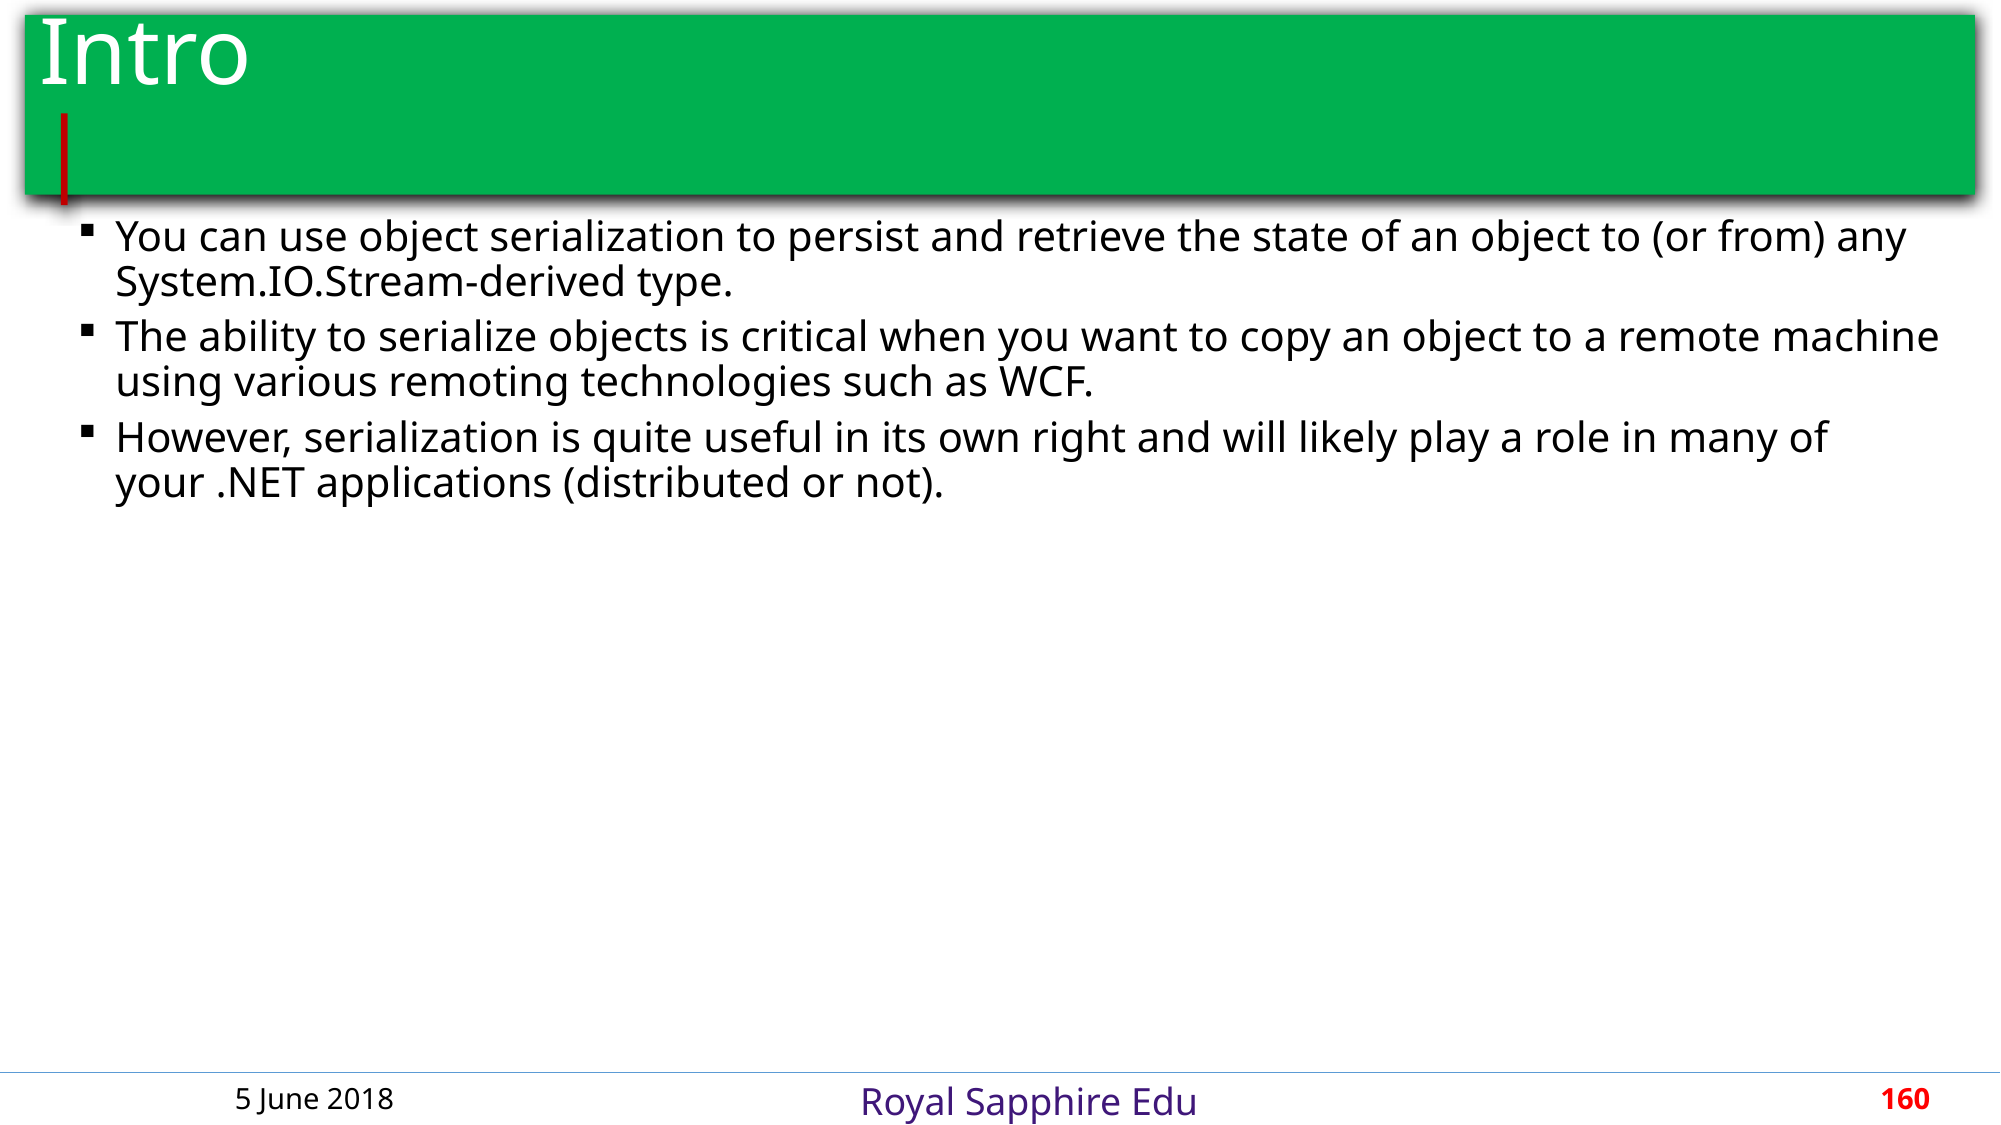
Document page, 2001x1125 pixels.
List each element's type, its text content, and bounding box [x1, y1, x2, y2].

slide_number 160 [1495, 1072, 1946, 1115]
list You can use object serialization to persist and retrieve the state of an object to (or from) any System.IO.Stream-derived type. The ability to serialize objects is critical when you want to copy an object to a remote machine using various remoting technologies such as WCF. However, serialization is quite useful in its own right and will likely play a role in many of your .NET applications (distributed or not). [24, 208, 1975, 1063]
title Intro | [24, 14, 1975, 195]
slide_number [220, 1072, 671, 1115]
